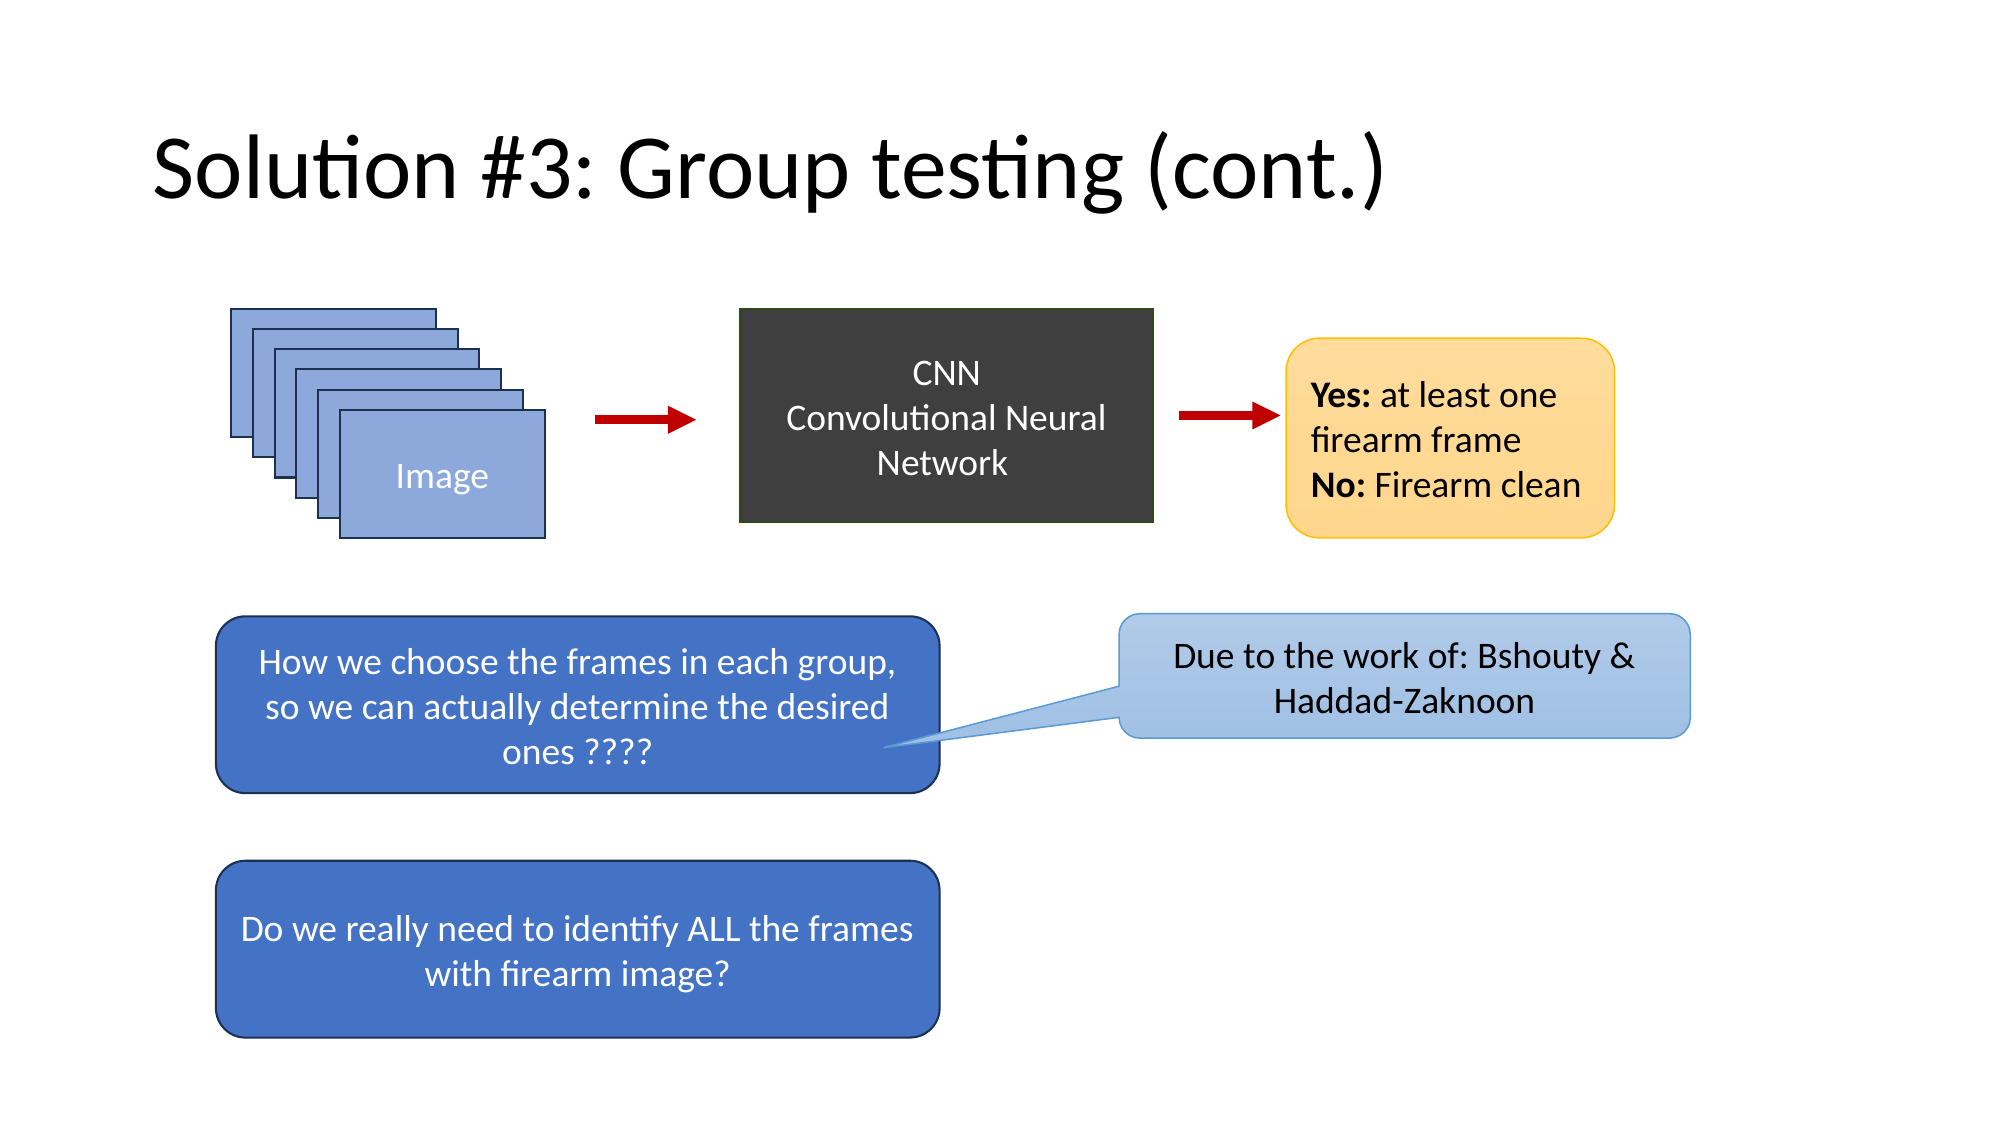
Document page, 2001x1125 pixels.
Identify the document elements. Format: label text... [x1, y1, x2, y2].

text_box Do we really need to identify ALL the frames with firearm image? [215, 860, 940, 1038]
text_box How we choose the frames in each group, so we can actually determine the desired ones ???? [215, 616, 940, 794]
text_box Due to the work of: Bshouty & Haddad-Zaknoon [883, 613, 1691, 748]
title Solution #3: Group testing (cont.) [137, 59, 1863, 278]
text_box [230, 308, 1615, 539]
